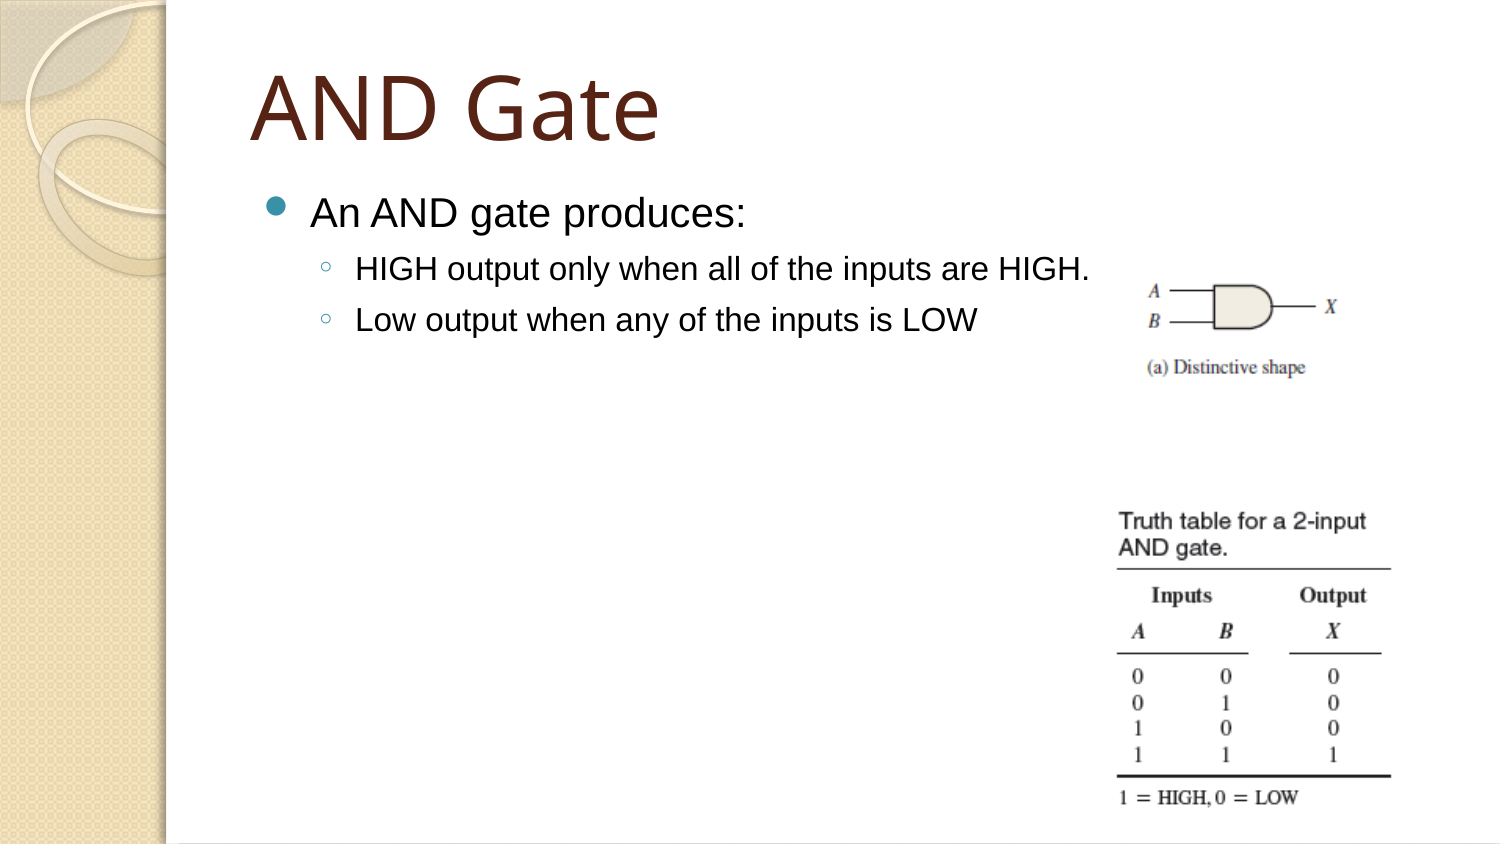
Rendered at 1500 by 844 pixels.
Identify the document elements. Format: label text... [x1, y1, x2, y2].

list An AND gate produces: HIGH output only when all of the inputs are HIGH. Low output when any of the inputs is LOW [235, 178, 1466, 769]
picture [1137, 271, 1357, 385]
picture [1099, 509, 1407, 826]
title AND Gate [235, 33, 1466, 175]
